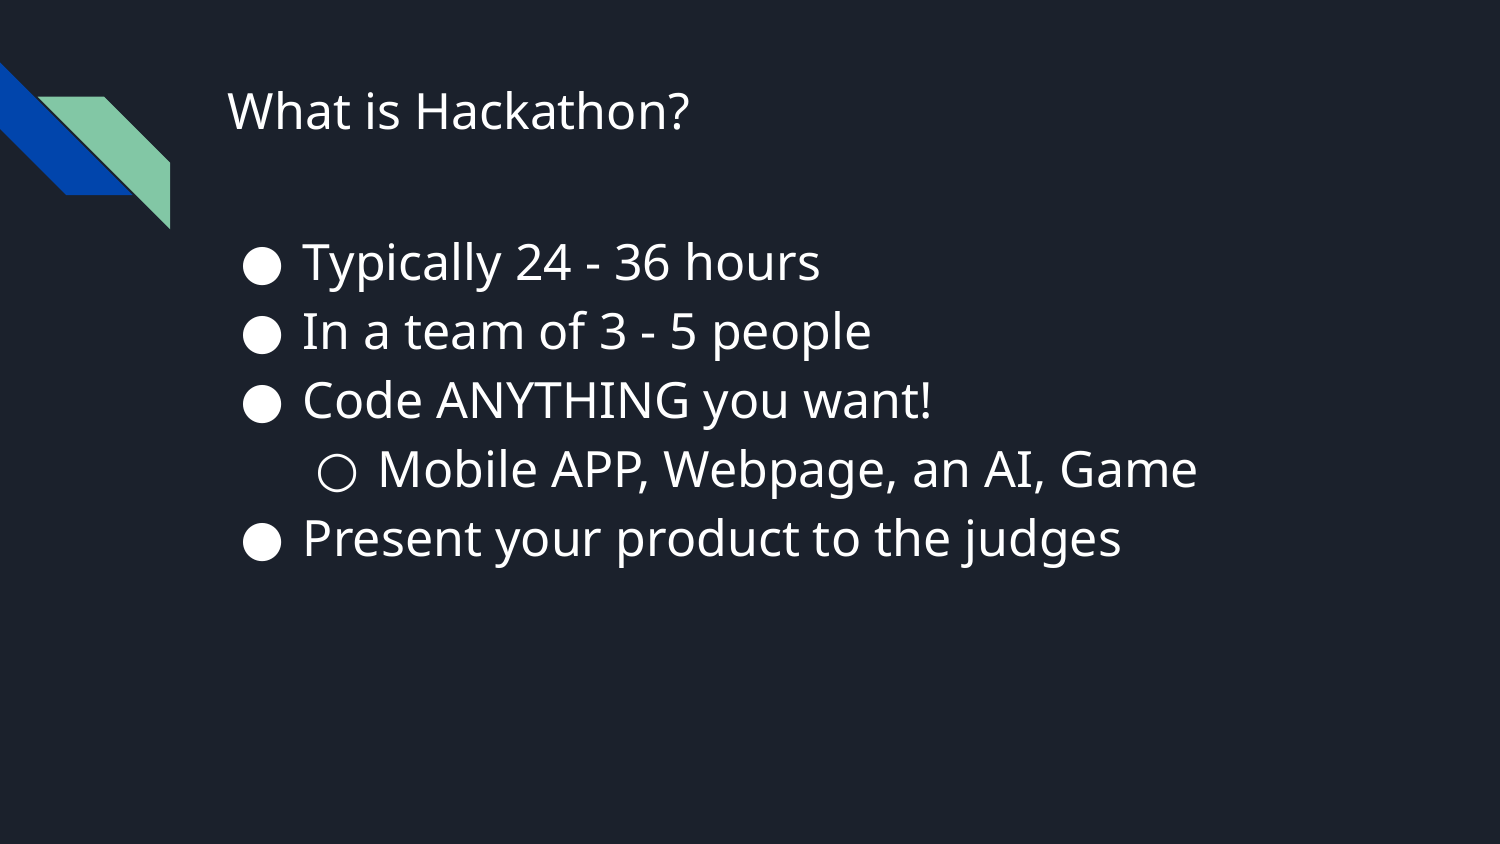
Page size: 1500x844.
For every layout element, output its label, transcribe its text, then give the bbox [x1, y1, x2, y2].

title What is Hackathon? [212, 64, 1368, 206]
list Typically 24 - 36 hours In a team of 3 - 5 people Code ANYTHING you want! Mobile APP, Webpage, an AI, Game Present your product to the judges [212, 206, 1368, 684]
